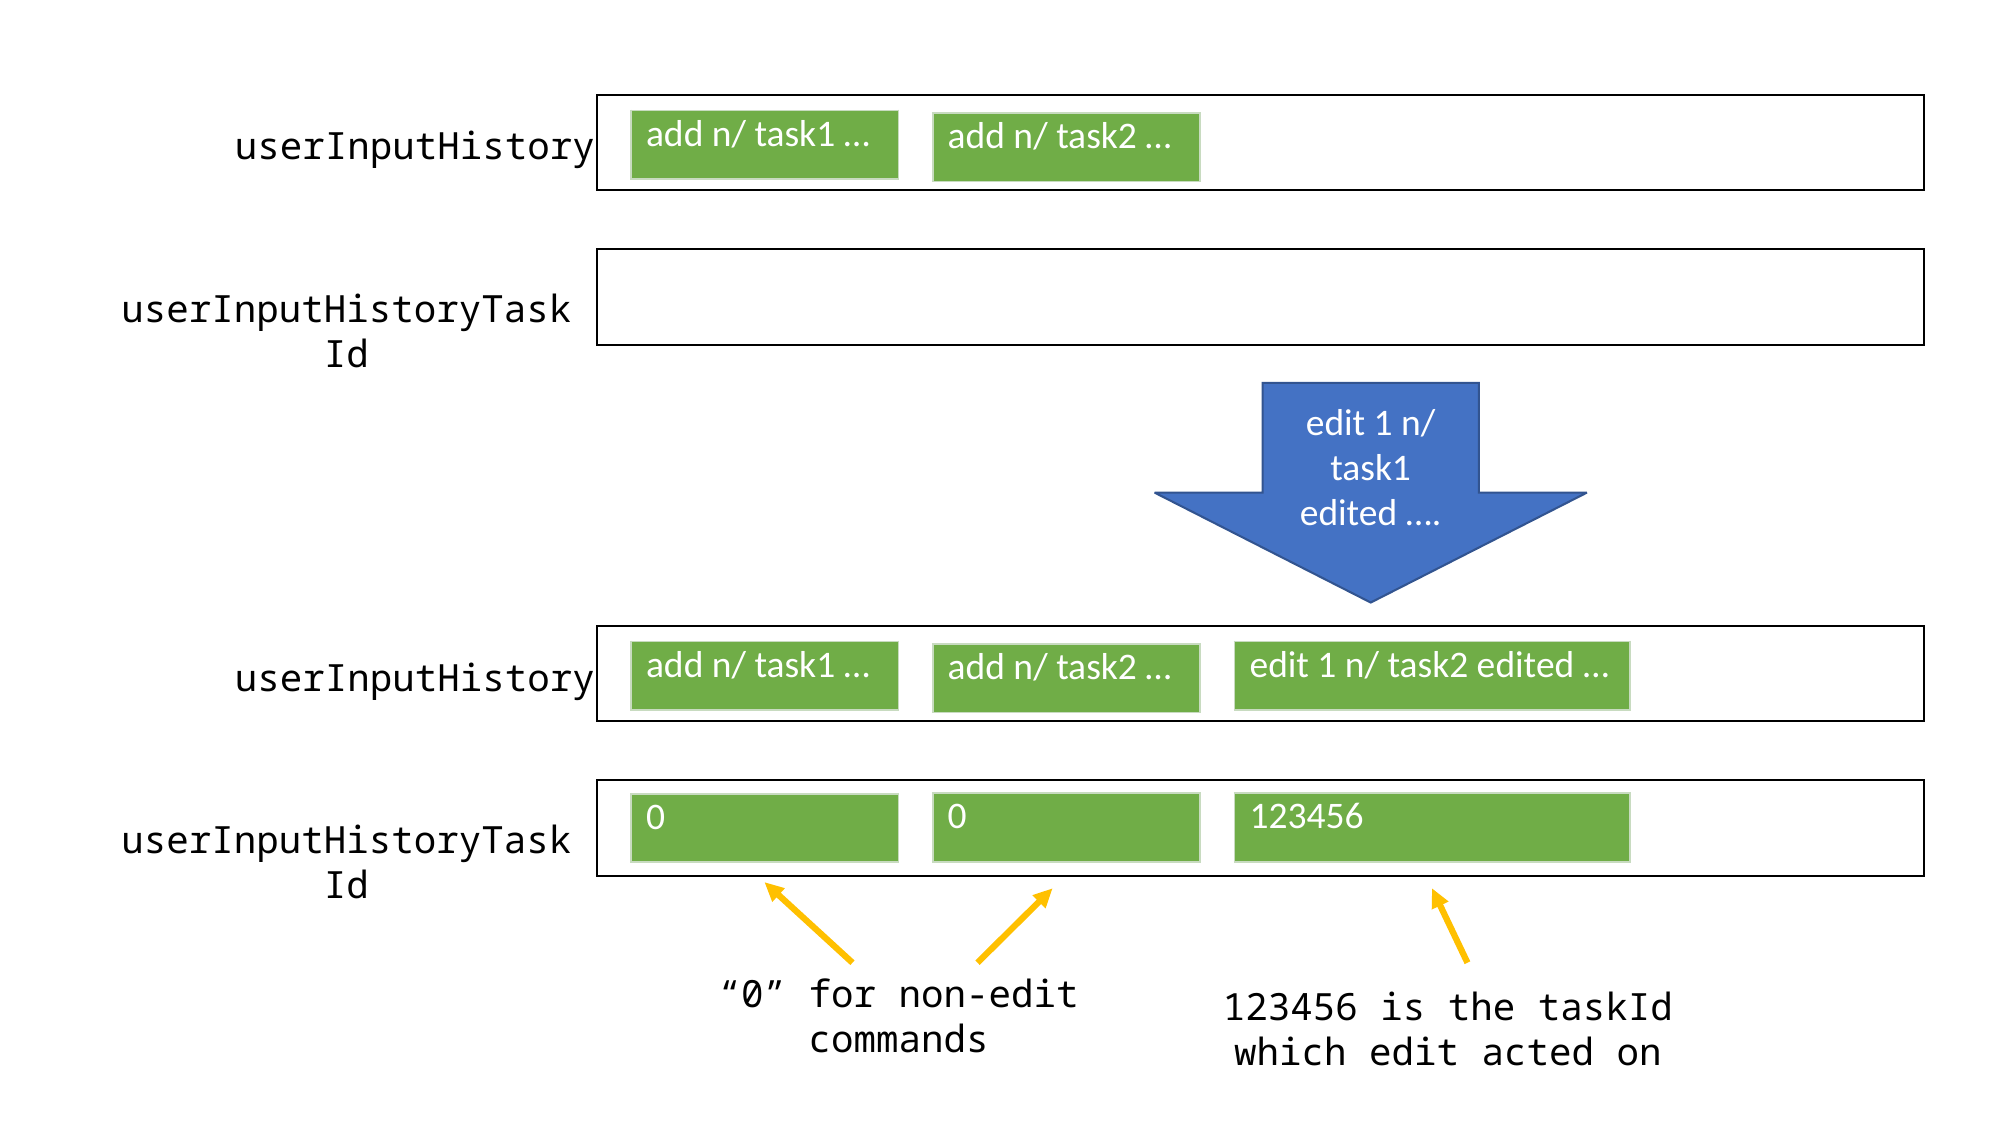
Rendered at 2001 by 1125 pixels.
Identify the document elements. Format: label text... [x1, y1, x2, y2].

text_box [596, 779, 1925, 877]
text_box [596, 248, 1925, 346]
text_box userInputHistory [167, 115, 630, 175]
text_box [596, 94, 1925, 191]
table_header add n/ task1 … [632, 642, 898, 709]
text_box userInputHistory [167, 646, 630, 706]
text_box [1432, 888, 1468, 963]
text_box 123456 is the taskId which edit acted on [1200, 975, 1696, 1081]
table_header add n/ task1 … [632, 111, 898, 178]
table_header 0 [632, 795, 898, 861]
text_box [596, 625, 1925, 722]
table_header 123456 [1235, 794, 1629, 861]
table_header add n/ task2 … [934, 114, 1199, 181]
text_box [977, 888, 1053, 963]
text_box userInputHistoryTaskId [98, 808, 595, 914]
text_box userInputHistoryTaskId [98, 277, 595, 383]
text_box edit 1 n/ task1 edited …. [1154, 381, 1588, 604]
table_header edit 1 n/ task2 edited … [1235, 642, 1629, 709]
table_header add n/ task2 … [934, 645, 1199, 712]
text_box “0” for non-edit commands [650, 962, 1147, 1068]
table_header 0 [934, 794, 1199, 861]
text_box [764, 882, 853, 963]
